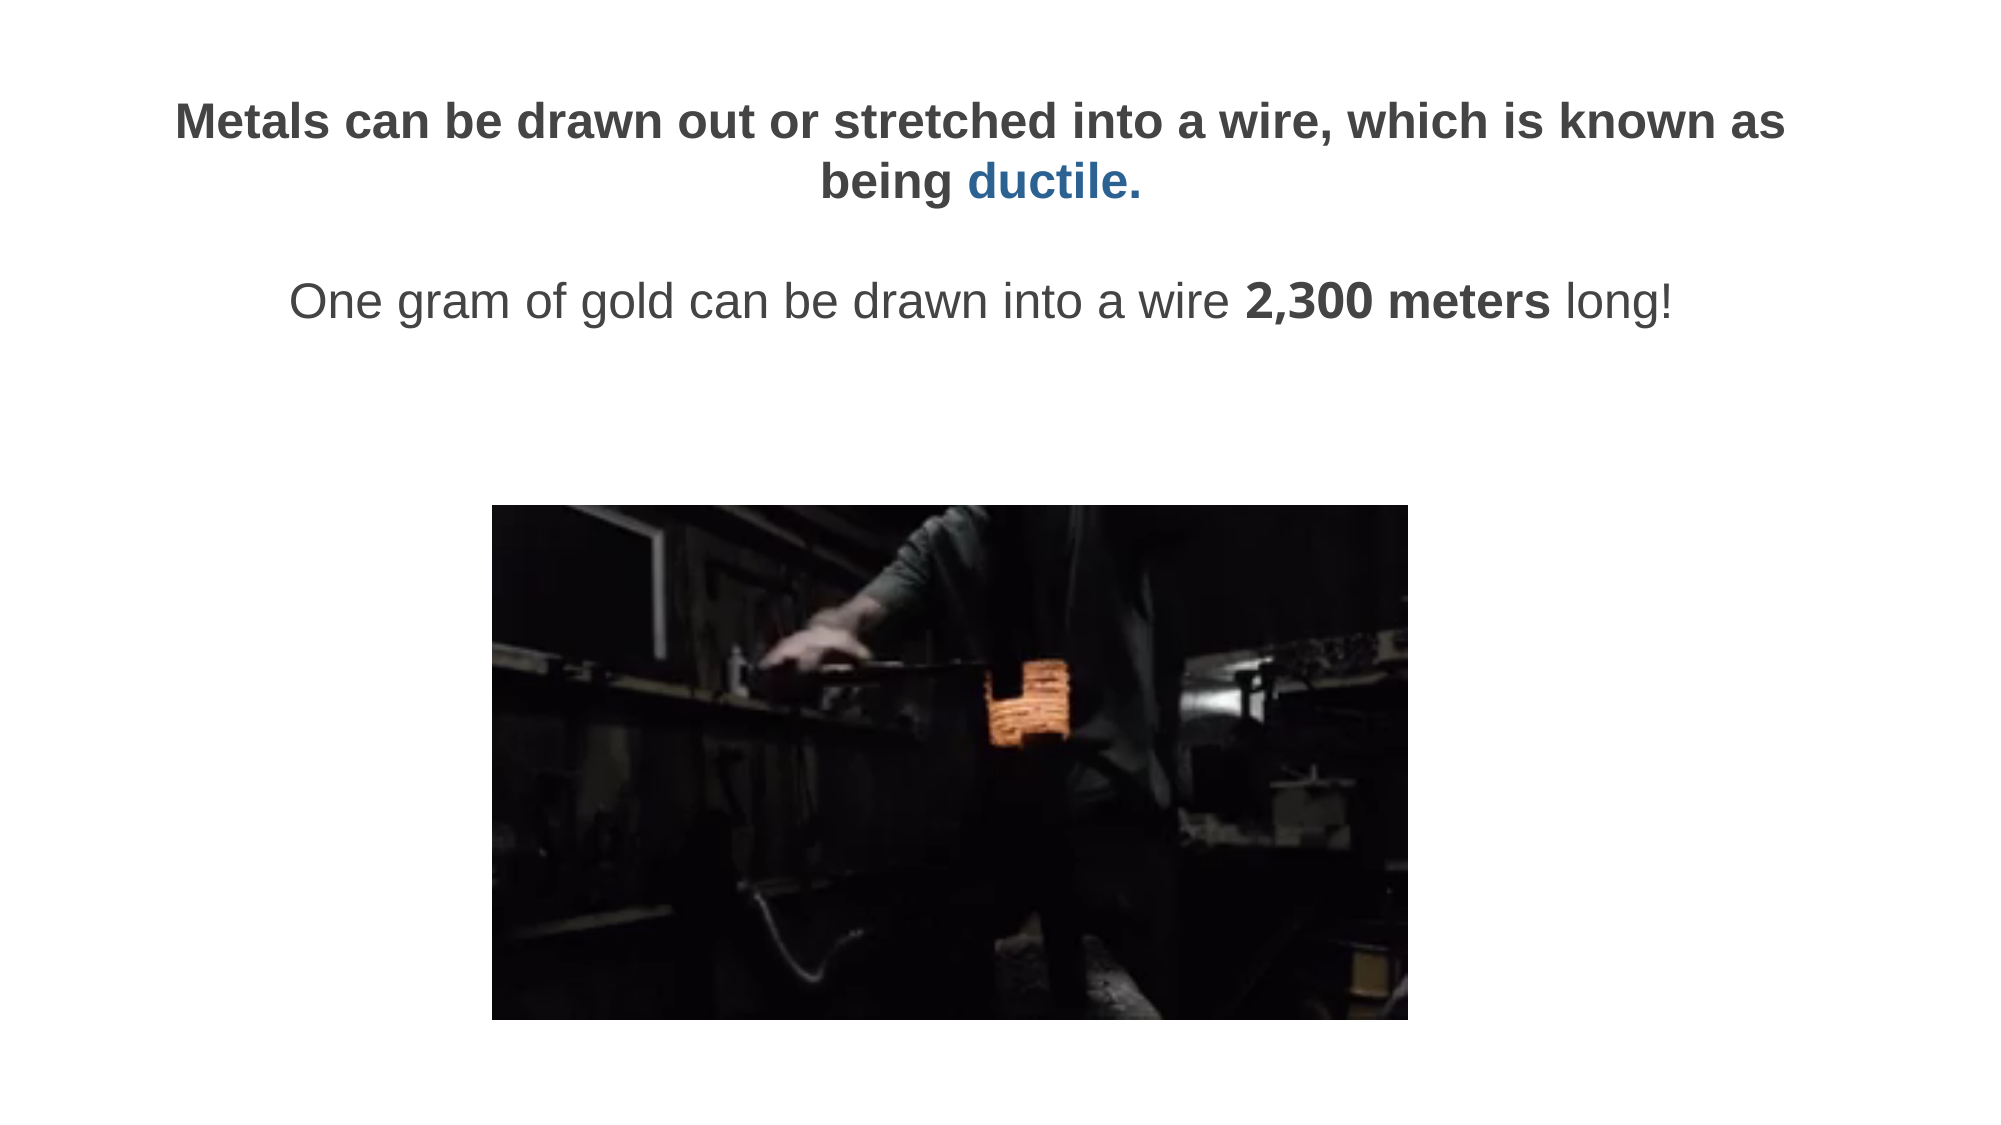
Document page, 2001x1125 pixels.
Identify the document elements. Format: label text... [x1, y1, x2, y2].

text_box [491, 505, 1409, 1021]
text_box Metals can be drawn out or stretched into a wire, which is known as being ductile. One gram of gold can be drawn into a wire 2,300 meters long! [16, 80, 1946, 336]
